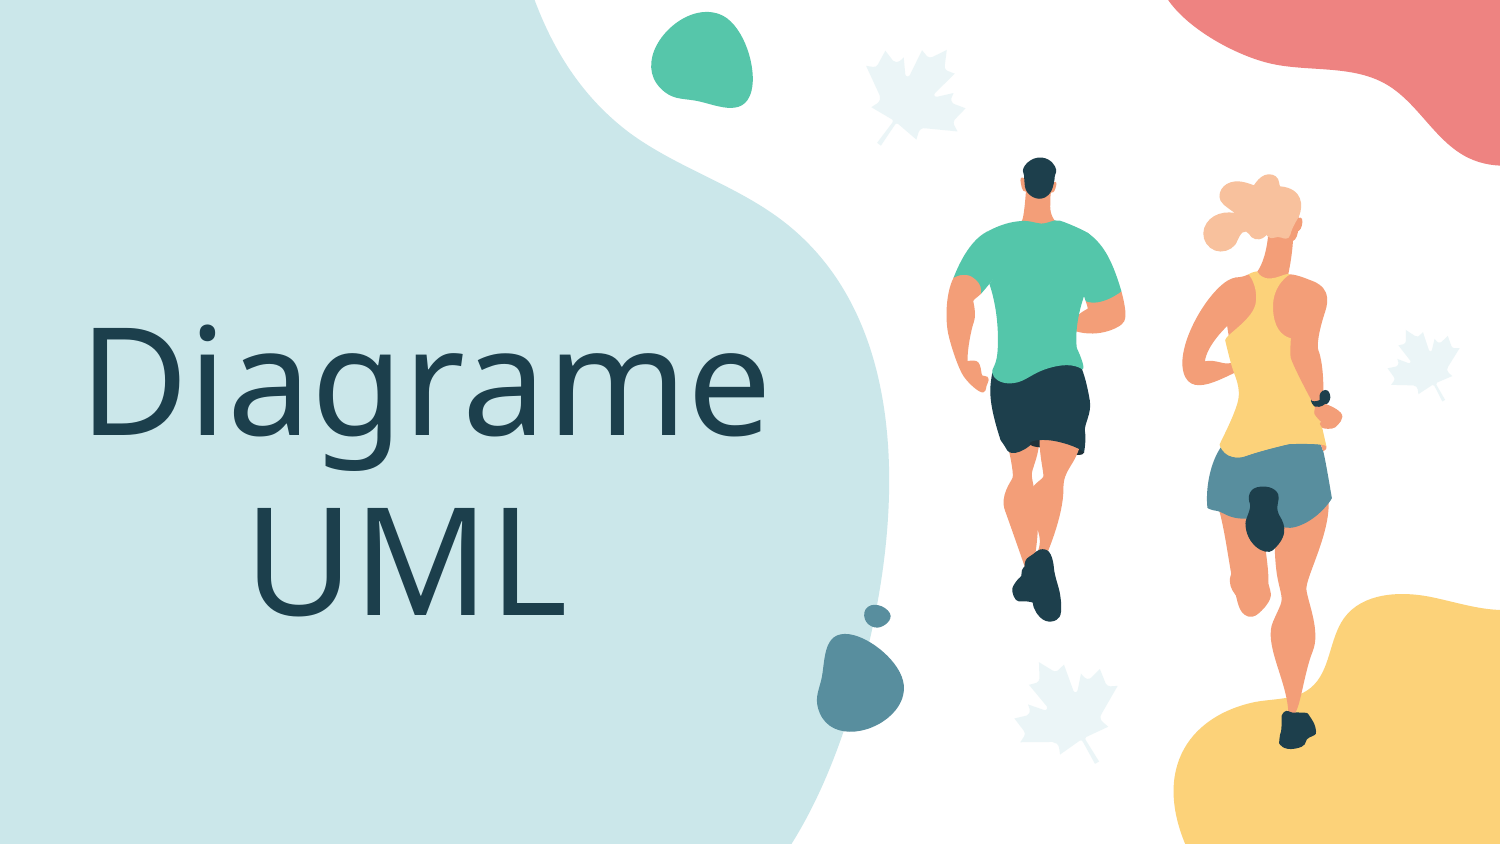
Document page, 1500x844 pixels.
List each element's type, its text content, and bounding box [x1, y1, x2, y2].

text_box [651, 11, 753, 108]
title Diagrame UML [2, 389, 849, 542]
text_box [790, 595, 924, 752]
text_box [1174, 173, 1347, 752]
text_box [945, 155, 1129, 625]
